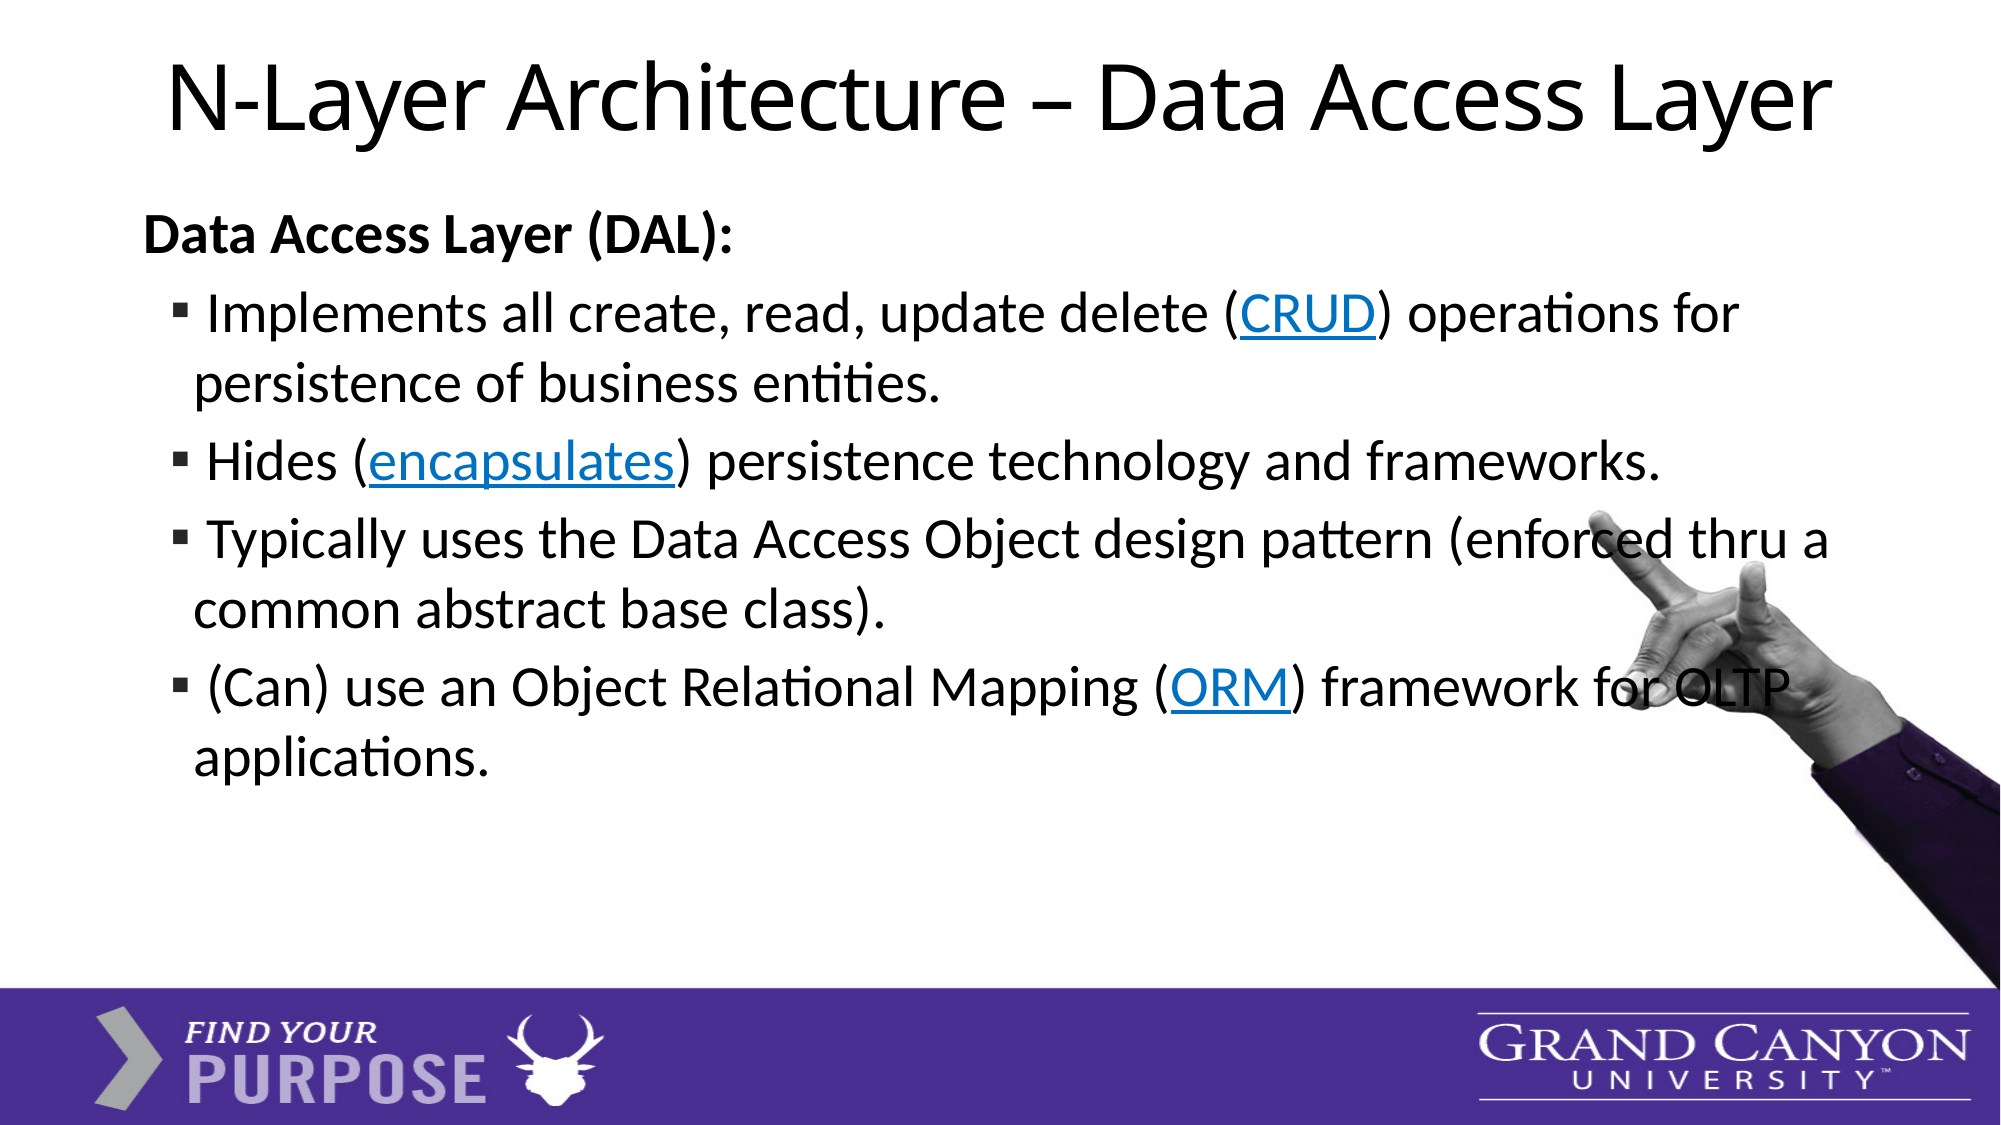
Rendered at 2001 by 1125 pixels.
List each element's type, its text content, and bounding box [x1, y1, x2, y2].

title N-Layer Architecture – Data Access Layer [99, 0, 1900, 188]
picture [0, 0, 2001, 1125]
text_box Data Access Layer (DAL): Implements all create, read, update delete (CRUD) operations for persistence of business entities. Hides (encapsulates) persistence technology and frameworks. Typically uses the Data Access Object design pattern (enforced thru a common abstract base class). (Can) use an Object Relational Mapping (ORM) framework for OLTP applications. [135, 187, 1900, 1013]
